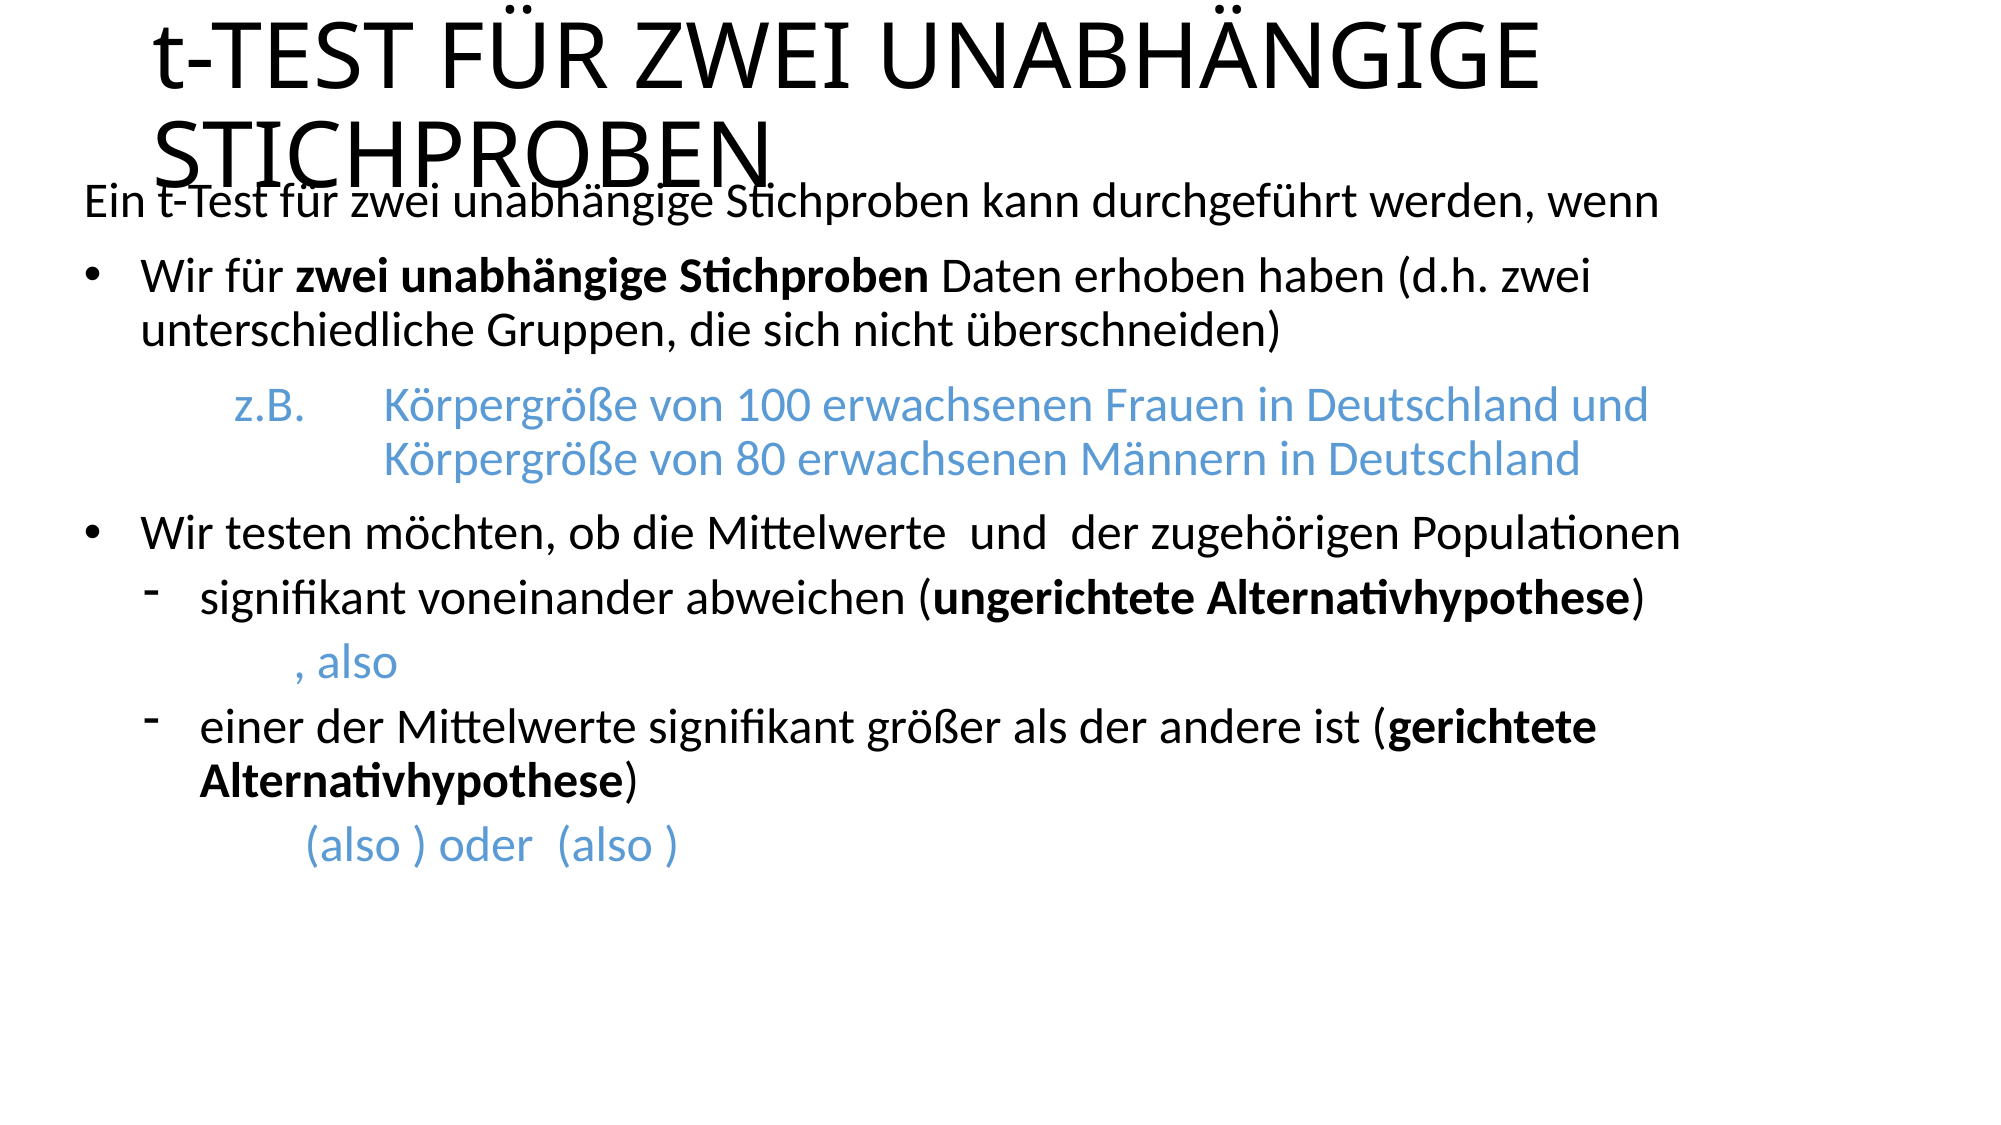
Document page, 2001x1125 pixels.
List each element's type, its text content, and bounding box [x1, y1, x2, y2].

title t-TEST FÜR ZWEI UNABHÄNGIGE STICHPROBEN [137, 0, 2000, 218]
